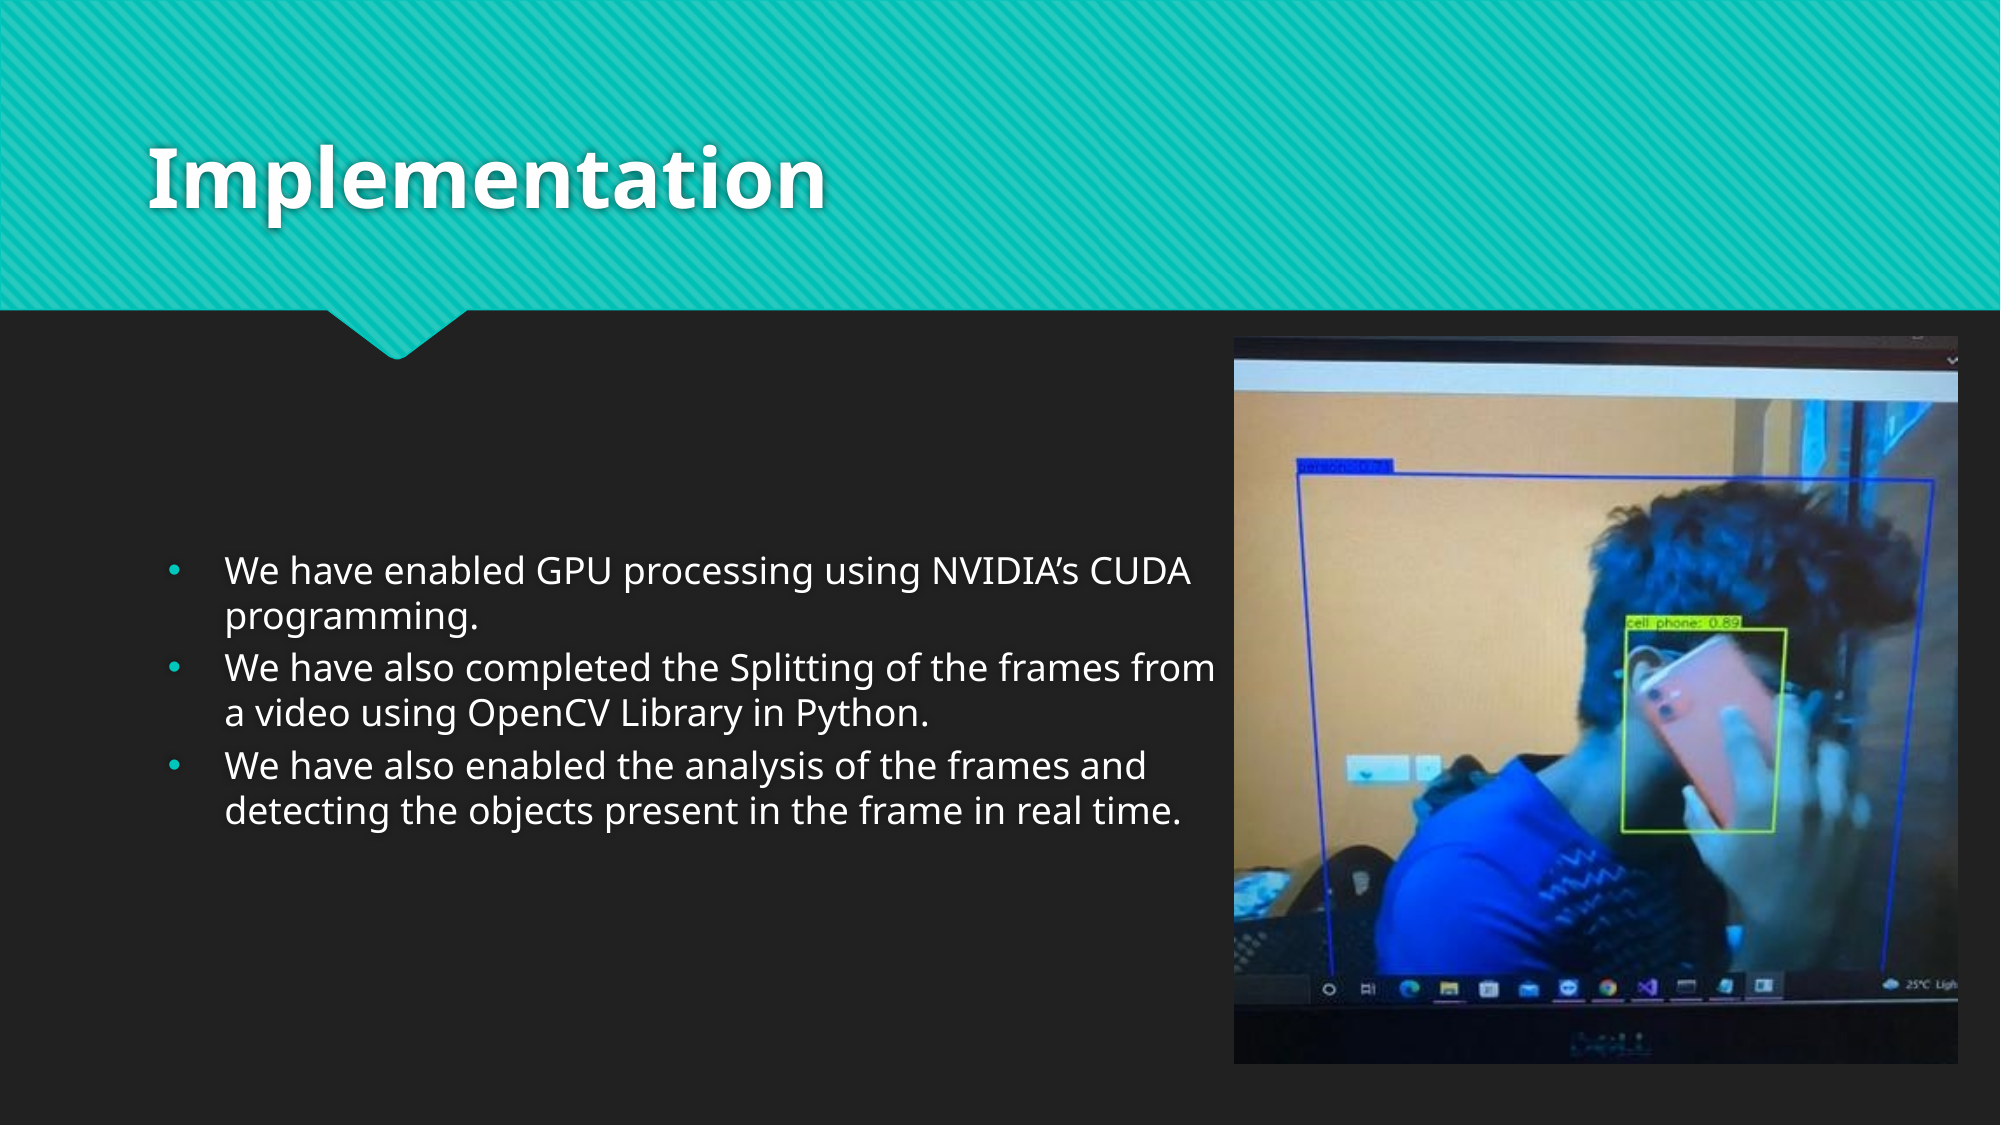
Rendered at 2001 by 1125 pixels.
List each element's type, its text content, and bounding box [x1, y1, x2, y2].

list We have enabled GPU processing using NVIDIA’s CUDA programming. We have also completed the Splitting of the frames from a video using OpenCV Library in Python. We have also enabled the analysis of the frames and detecting the objects present in the frame in real time. [134, 364, 1228, 1014]
title Implementation [132, 73, 1868, 233]
picture [1, 1, 1999, 357]
picture [1233, 336, 1958, 1064]
